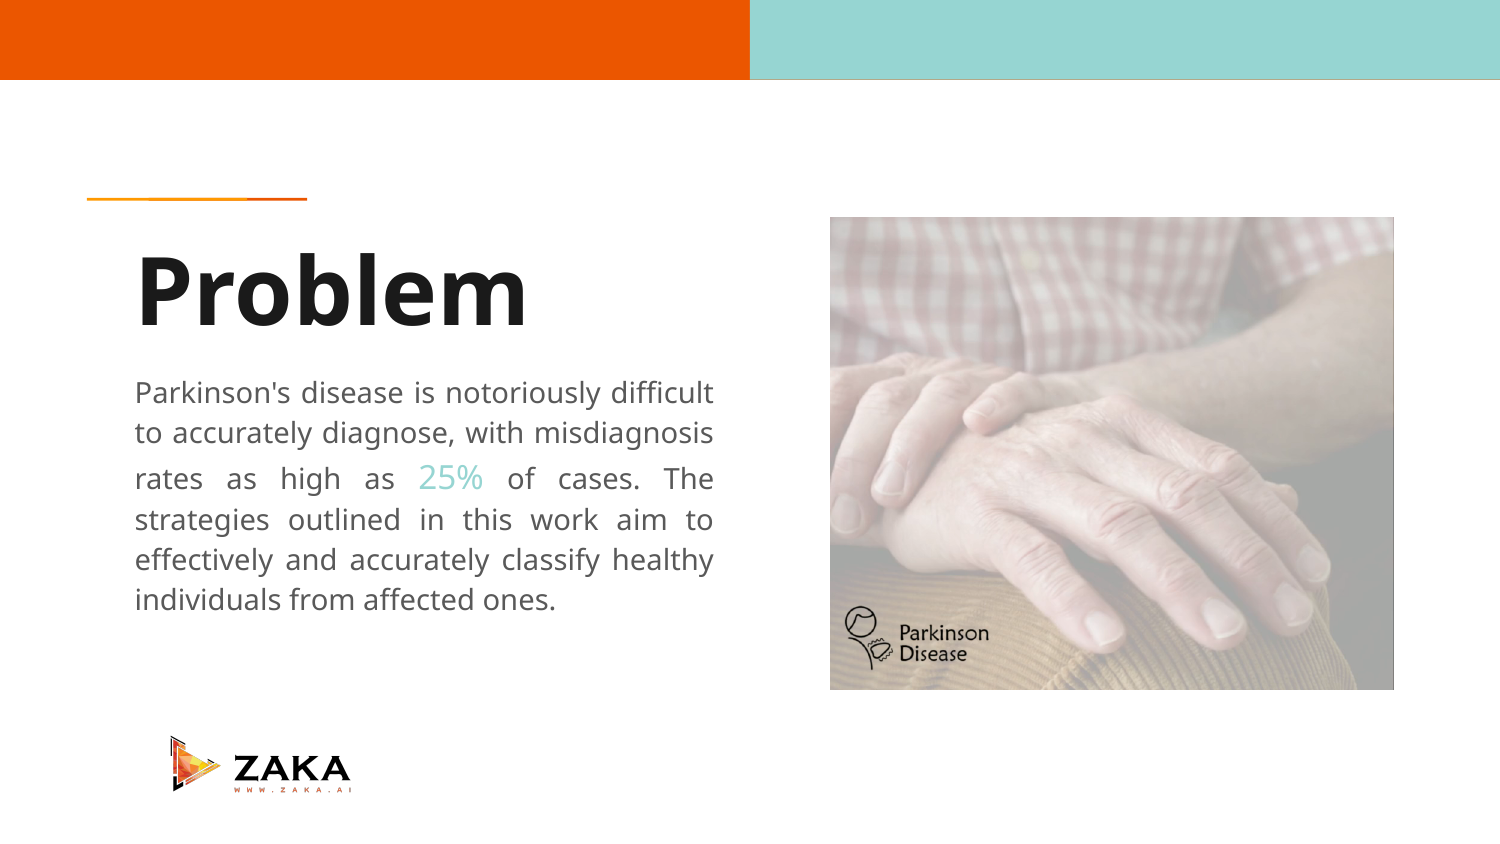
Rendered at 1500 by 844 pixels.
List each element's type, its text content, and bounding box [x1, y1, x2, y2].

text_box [829, 215, 1395, 691]
list Parkinson's disease is notoriously difficult to accurately diagnose, with misdiagnosis rates as high as 25% of cases. The strategies outlined in this work aim to effectively and accurately classify healthy individuals from affected ones. [119, 354, 730, 726]
text_box [748, 0, 1500, 82]
title Problem [119, 216, 827, 305]
picture [136, 726, 391, 808]
